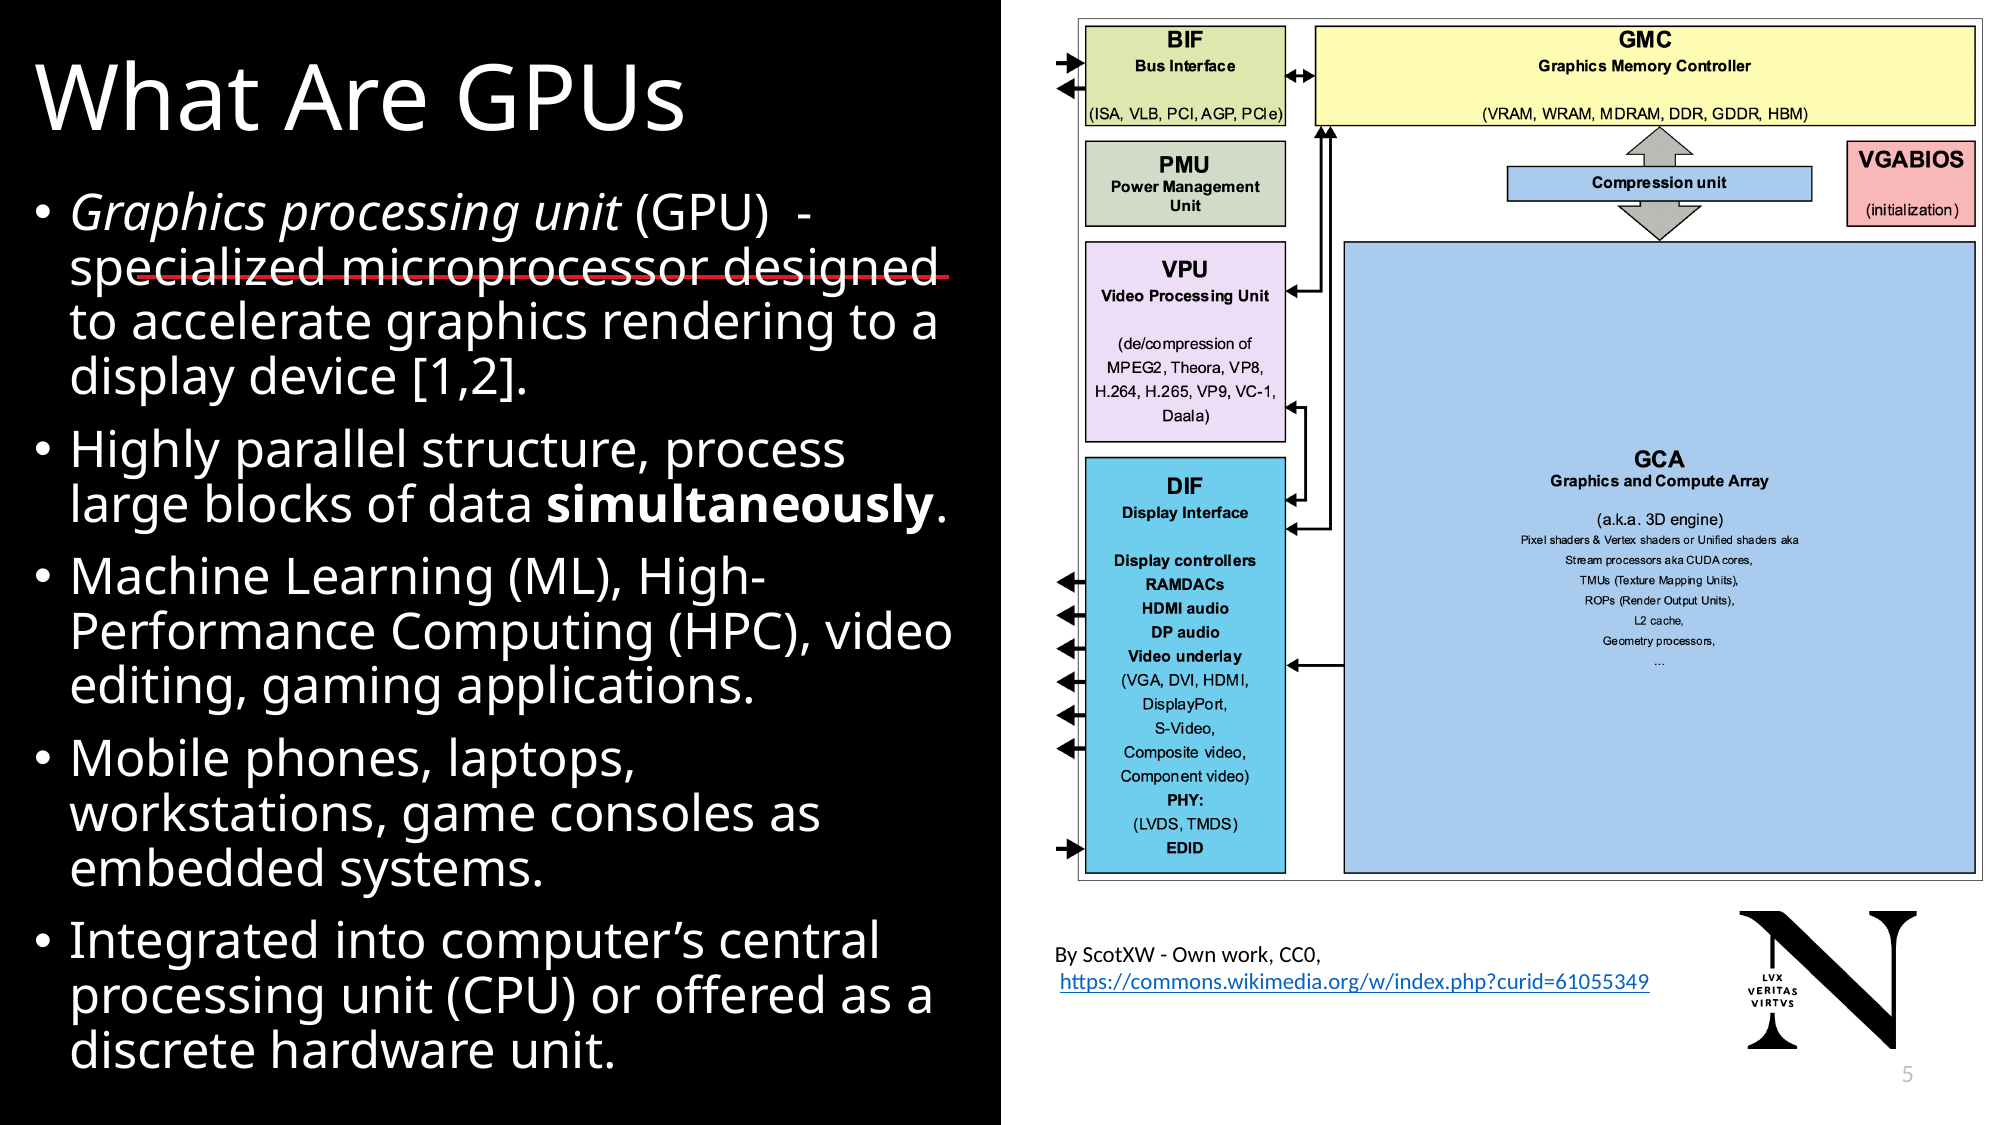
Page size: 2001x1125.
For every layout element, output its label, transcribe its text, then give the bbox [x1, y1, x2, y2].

text_box By ScotXW - Own work, CC0, https://commons.wikimedia.org/w/index.php?curid=61055349 [1040, 931, 1682, 1002]
slide_number 6 [1479, 1042, 1930, 1103]
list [1056, 11, 1990, 888]
title What Are GPUs [19, 22, 831, 179]
list Graphics processing unit (GPU) - specialized microprocessor designed to accelerate graphics rendering to a display device [1,2]. Highly parallel structure, process large blocks of data simultaneously. Machine Learning (ML), High-Performance Computing (HPC), video editing, gaming applications. Mobile phones, laptops, workstations, game consoles as embedded systems. Integrated into computer’s central processing unit (CPU) or offered as a discrete hardware unit. [19, 179, 981, 1103]
